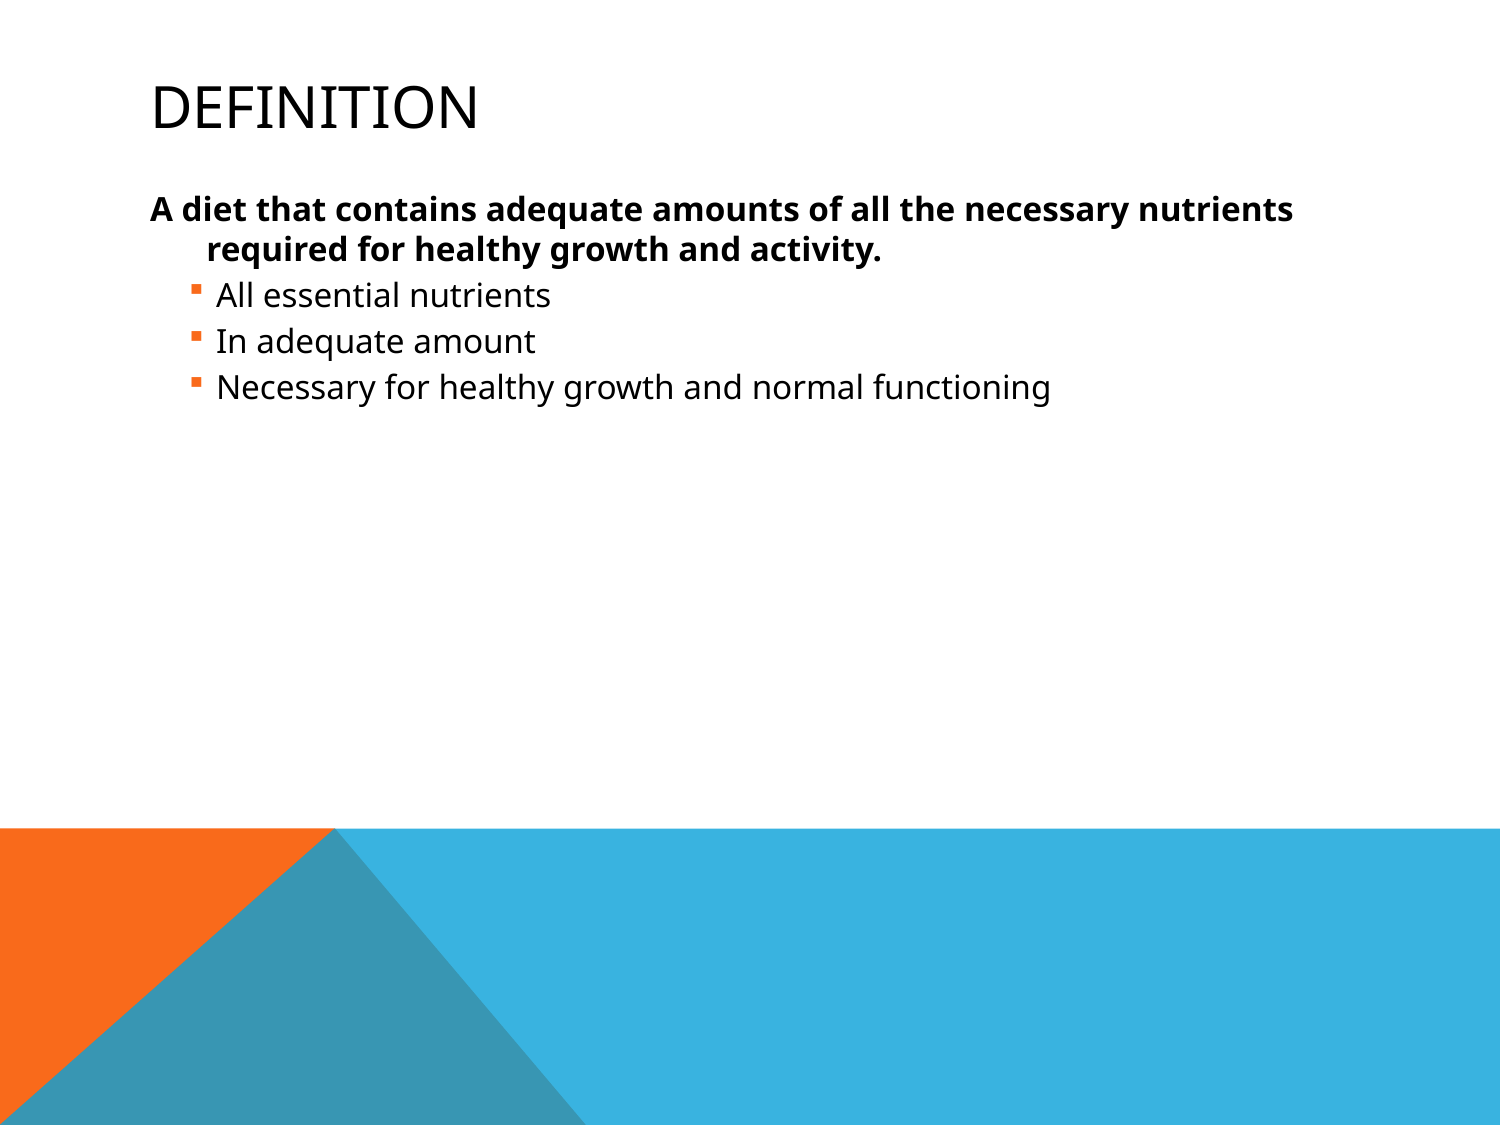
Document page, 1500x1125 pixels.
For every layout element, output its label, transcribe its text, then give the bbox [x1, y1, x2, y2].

title Definition [135, 60, 1369, 150]
list A diet that contains adequate amounts of all the necessary nutrients required for healthy growth and activity. All essential nutrients In adequate amount Necessary for healthy growth and normal functioning [135, 180, 1369, 768]
